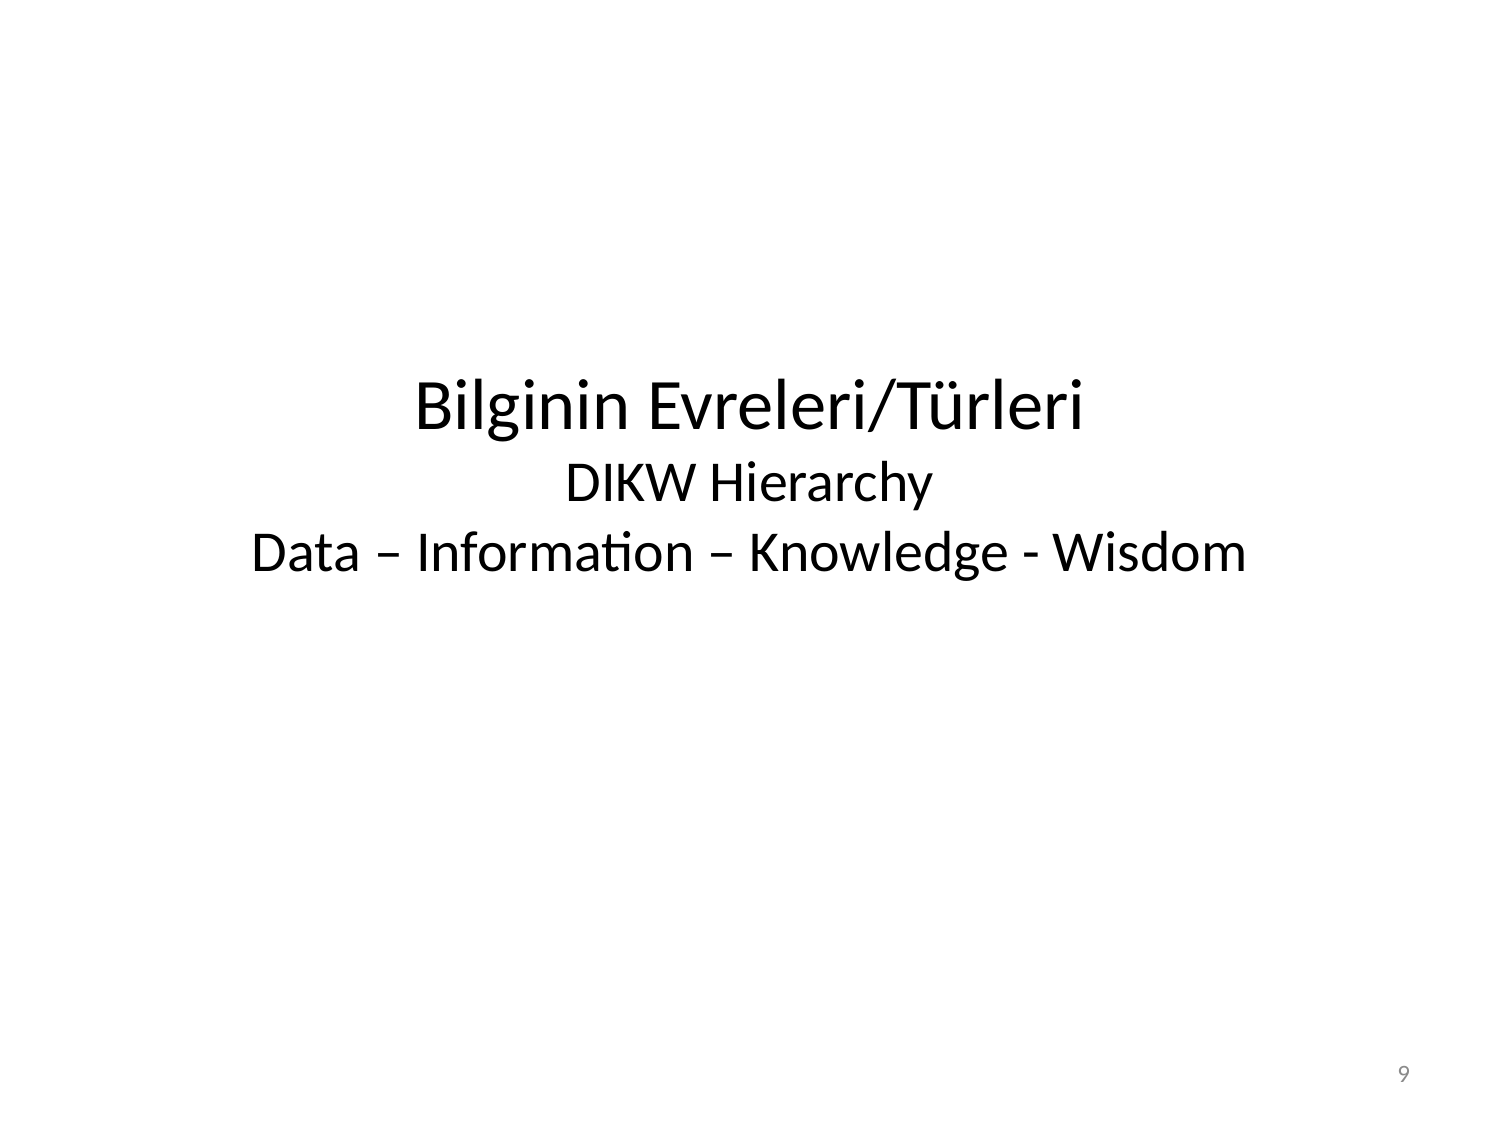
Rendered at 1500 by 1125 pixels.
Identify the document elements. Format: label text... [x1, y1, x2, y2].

title Bilginin Evreleri/Türleri DIKW Hierarchy Data – Information – Knowledge - Wisdom [112, 349, 1388, 591]
slide_number 9 [1074, 1042, 1425, 1103]
